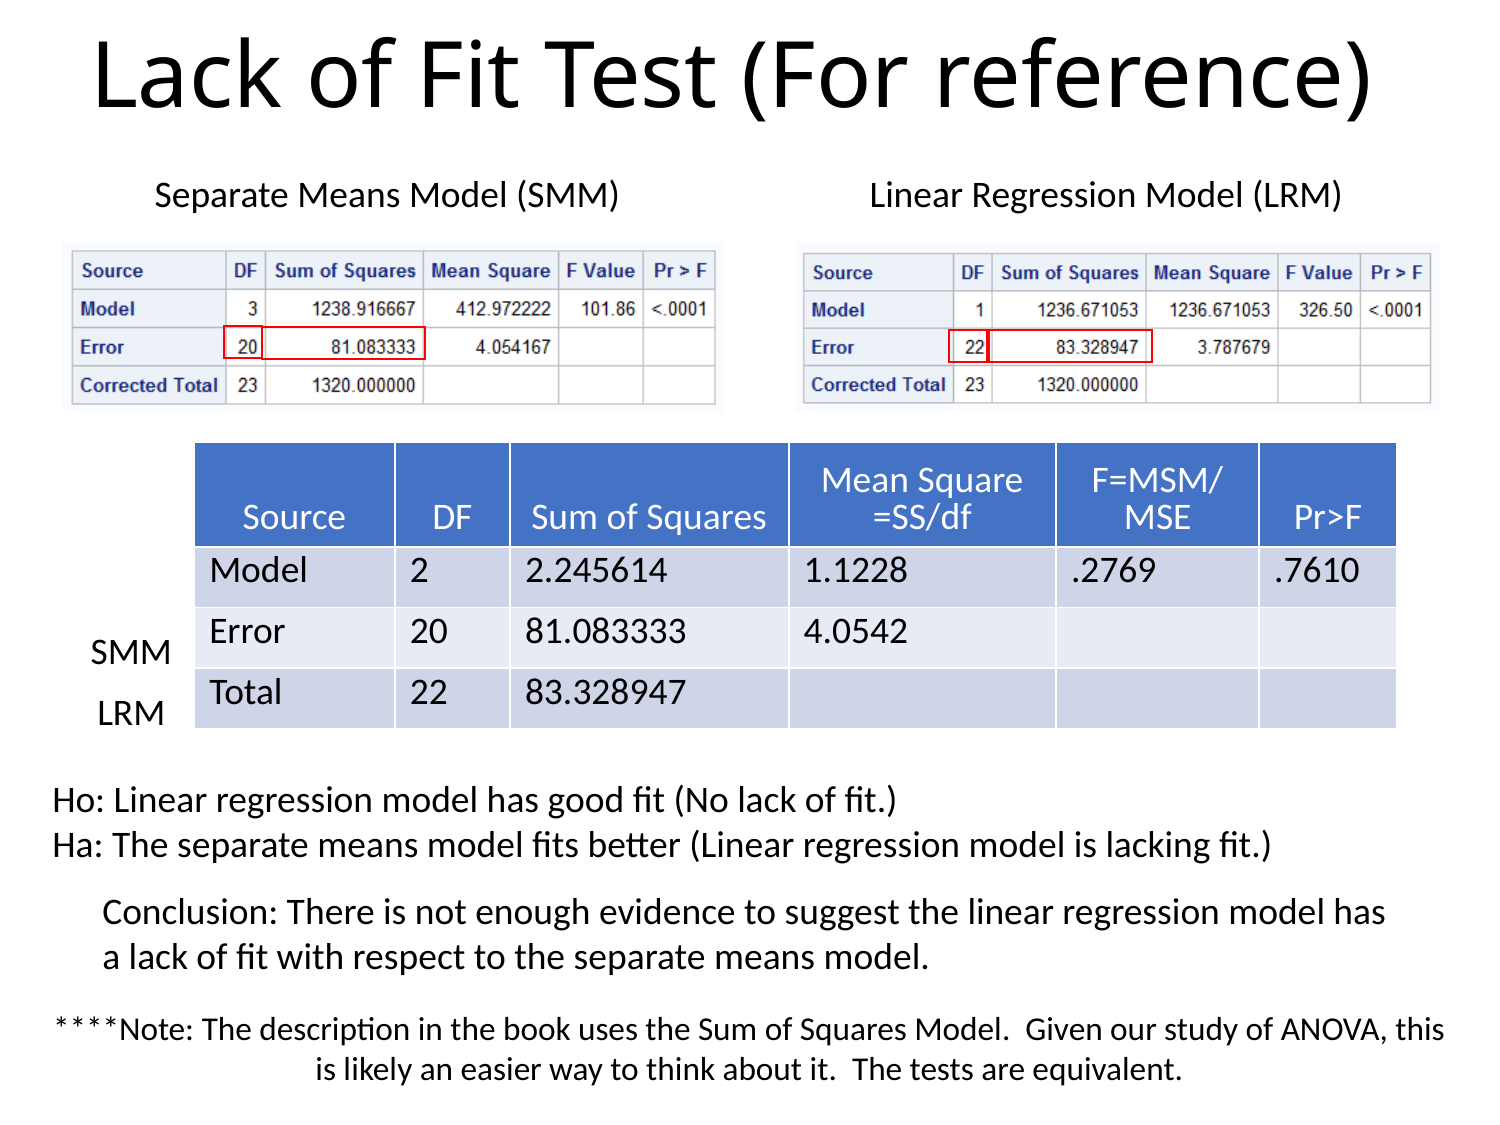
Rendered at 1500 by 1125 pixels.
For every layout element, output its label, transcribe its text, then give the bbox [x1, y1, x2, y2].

text_box ****Note: The description in the book uses the Sum of Squares Model. Given our study of ANOVA, this is likely an easier way to think about it. The tests are equivalent. [31, 999, 1469, 1095]
table_cell Model [195, 548, 394, 607]
table_cell 2.245614 [511, 548, 788, 607]
picture [795, 242, 1441, 412]
title Lack of Fit Test (For reference) [75, 12, 1425, 143]
table_header Pr>F [1260, 443, 1396, 546]
table_header Sum of Squares [511, 443, 788, 546]
table_header F=MSM/ MSE [1057, 443, 1258, 546]
text_box LRM [12, 680, 250, 740]
table_cell Error [195, 608, 394, 667]
table_cell .2769 [1057, 548, 1258, 607]
text_box Linear Regression Model (LRM) [825, 162, 1388, 223]
table_cell [1260, 608, 1396, 667]
table_header Mean Square =SS/df [790, 443, 1055, 546]
table_cell [1057, 669, 1258, 728]
table_cell 83.328947 [511, 669, 788, 728]
table_cell 20 [396, 608, 509, 667]
text_box Ho: Linear regression model has good fit (No lack of fit.) Ha: The separate means model fits better (Linear regression model is lacking fit.) [37, 767, 1475, 873]
table_cell Total [250, 669, 394, 728]
text_box Conclusion: There is not enough evidence to suggest the linear regression model has a lack of fit with respect to the separate means model. [87, 880, 1413, 985]
table_cell 4.0542 [790, 608, 1055, 667]
table_cell [1260, 669, 1396, 728]
table_cell [790, 669, 1055, 728]
table_cell [1057, 608, 1258, 667]
table_cell 1.1228 [790, 548, 1055, 607]
table_cell 81.083333 [511, 608, 788, 667]
table_header DF [396, 443, 509, 546]
text_box Separate Means Model (SMM) [99, 162, 675, 223]
picture [62, 242, 723, 412]
table_cell 2 [396, 548, 509, 607]
table_header Source [195, 443, 394, 546]
text_box SMM [12, 619, 250, 680]
table_cell .7610 [1260, 548, 1396, 607]
table_cell 22 [396, 669, 509, 728]
